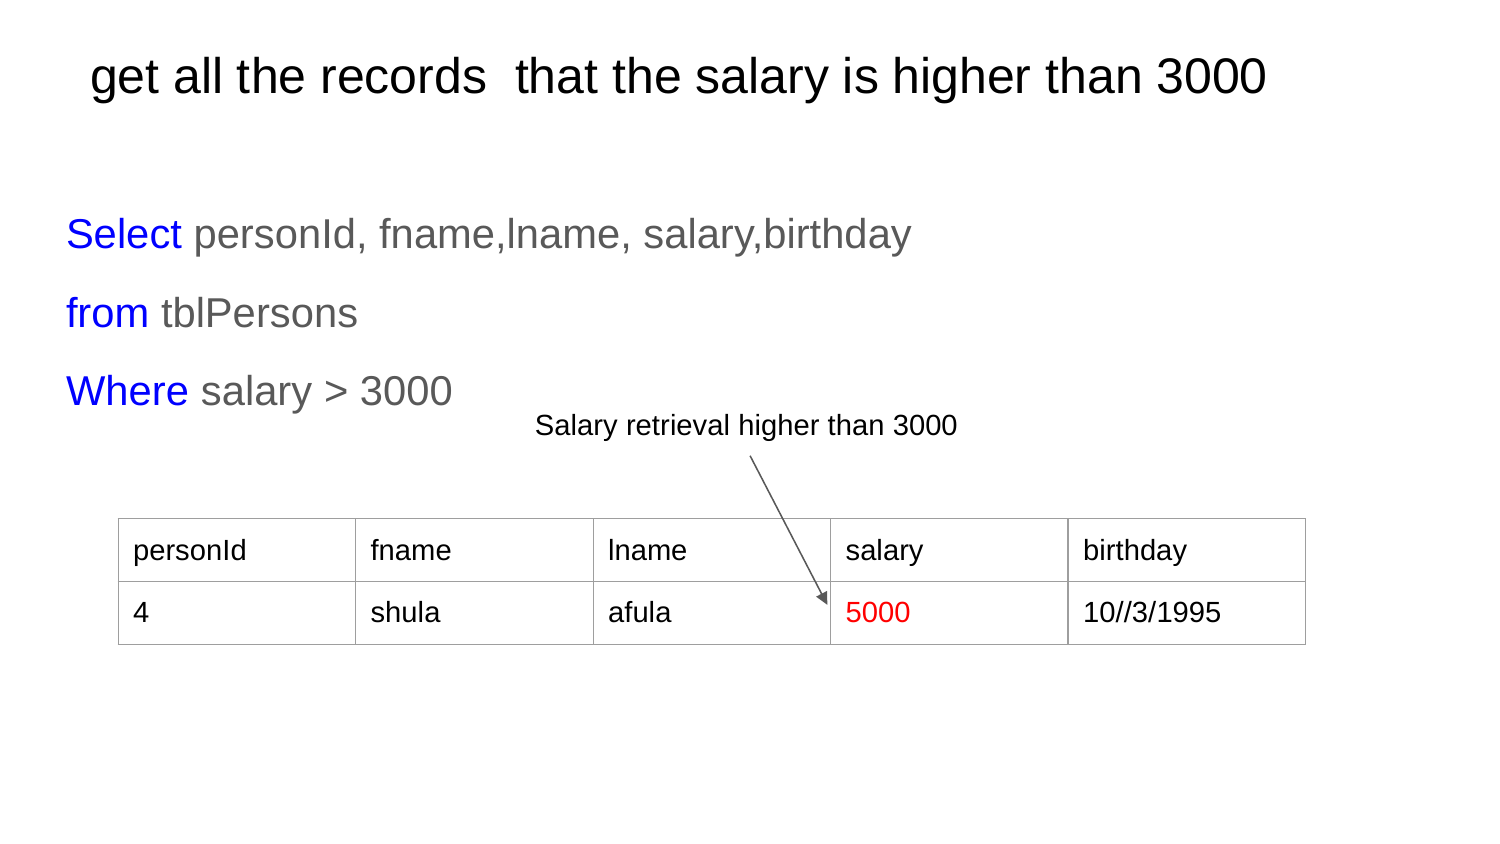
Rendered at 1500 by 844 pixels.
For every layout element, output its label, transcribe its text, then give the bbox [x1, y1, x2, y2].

table_header personId [119, 519, 355, 581]
table_cell 10//3/1995 [1069, 582, 1305, 644]
table_header birthday [1069, 519, 1305, 581]
table_header lname [594, 519, 744, 581]
text_box Salary retrieval higher than 3000 [520, 390, 981, 456]
list Select personId, fname,lname, salary,birthday from tblPersons Where salary > 3000 [51, 189, 1449, 750]
table_cell afula [594, 582, 830, 644]
table_header salary [832, 519, 1067, 581]
table_header fname [356, 519, 593, 581]
table_cell 4 [119, 582, 355, 644]
table_cell shula [356, 582, 593, 644]
title get all the records that the salary is higher than 3000 [75, 33, 1425, 128]
table_cell 5000 [831, 582, 1067, 644]
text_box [749, 456, 828, 606]
